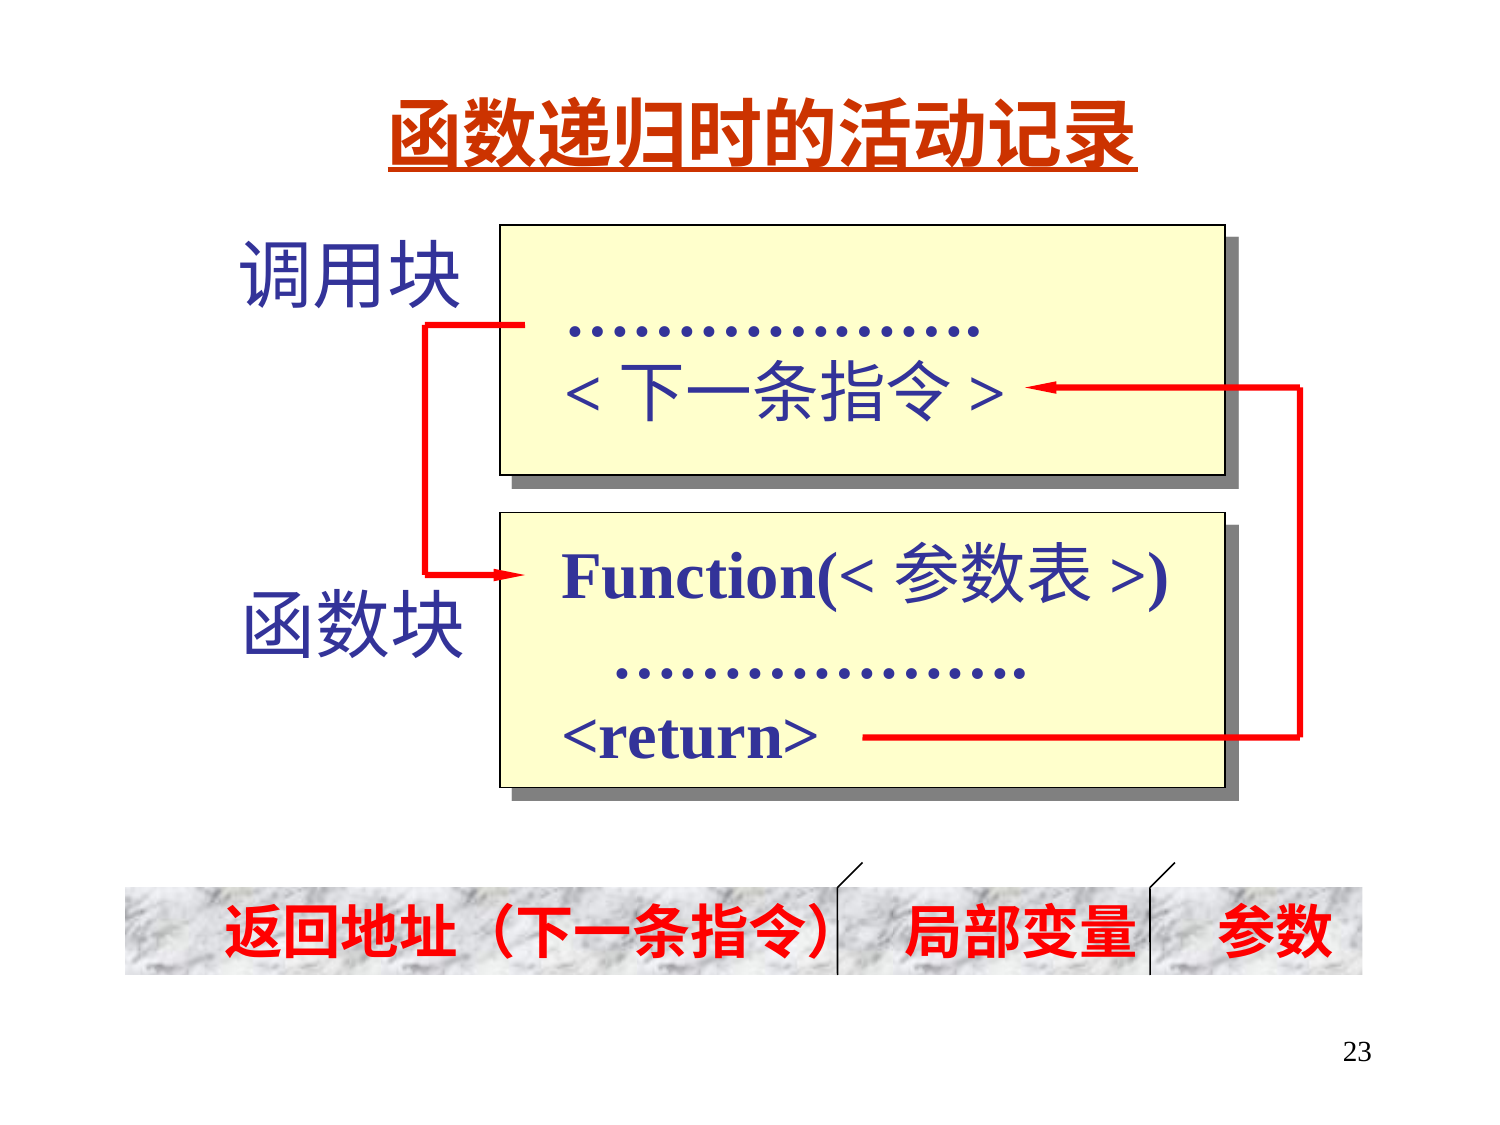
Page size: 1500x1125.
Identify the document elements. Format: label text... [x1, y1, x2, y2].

slide_number 23 [1074, 1024, 1388, 1101]
text_box [500, 224, 1225, 475]
text_box Function(<参数表>) ………………. <return> [546, 524, 1185, 780]
text_box [500, 512, 1225, 788]
text_box 返回地址（下一条指令） 局部变量 参数 [169, 887, 837, 973]
text_box [1151, 887, 1363, 975]
text_box [125, 887, 837, 975]
text_box 函数递归时的活动记录 [262, 75, 1263, 188]
text_box [480, 570, 526, 580]
text_box [1024, 383, 1299, 392]
text_box 调用块 [222, 219, 478, 325]
text_box ………………. <下一条指令> [550, 262, 1022, 438]
text_box 返回地址（下一条指令） 局部变量 参数 [838, 887, 1349, 973]
text_box 函数块 [225, 569, 480, 675]
